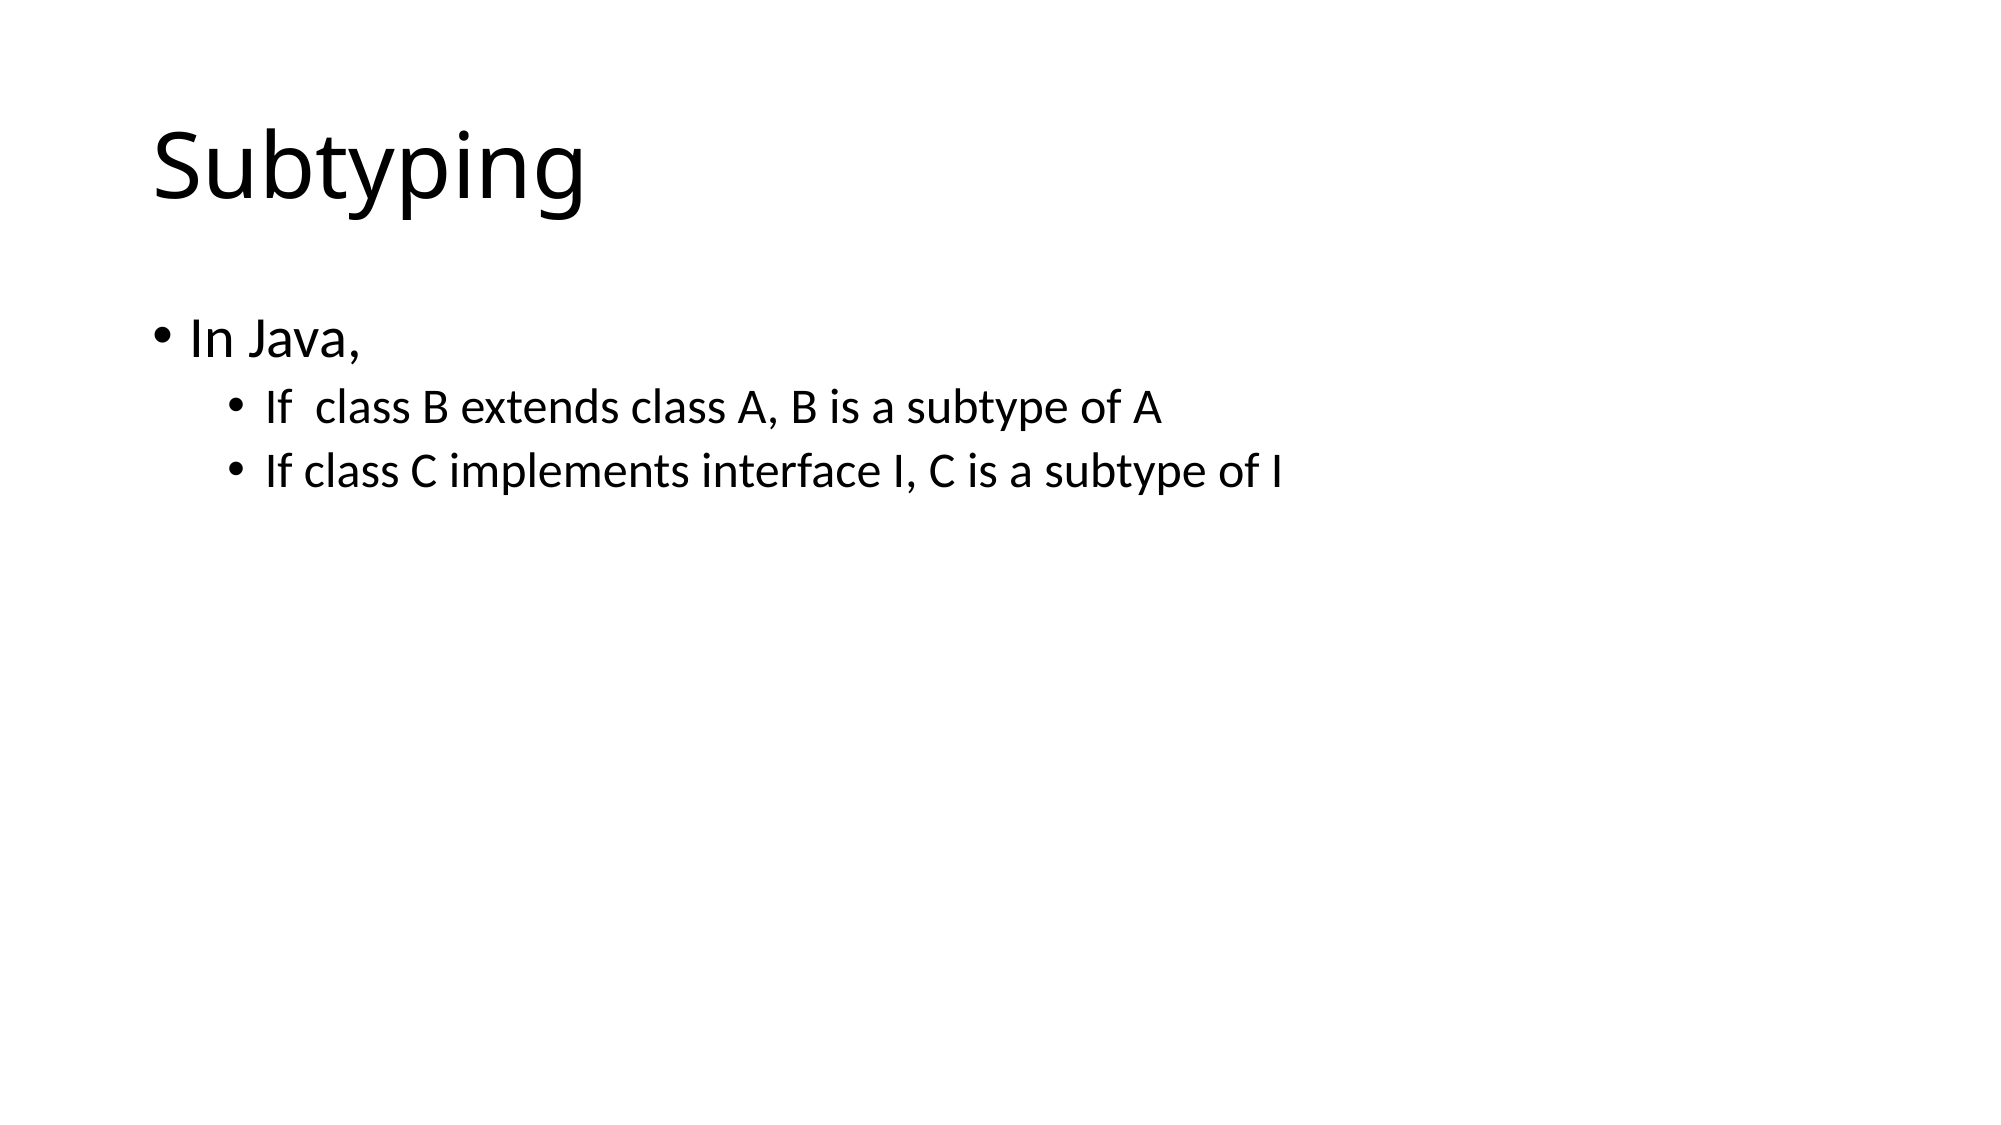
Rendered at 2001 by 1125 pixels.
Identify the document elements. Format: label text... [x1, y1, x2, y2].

list In Java, If class B extends class A, B is a subtype of A If class C implements interface I, C is a subtype of I [137, 299, 1863, 1014]
title Subtyping [137, 59, 1863, 278]
